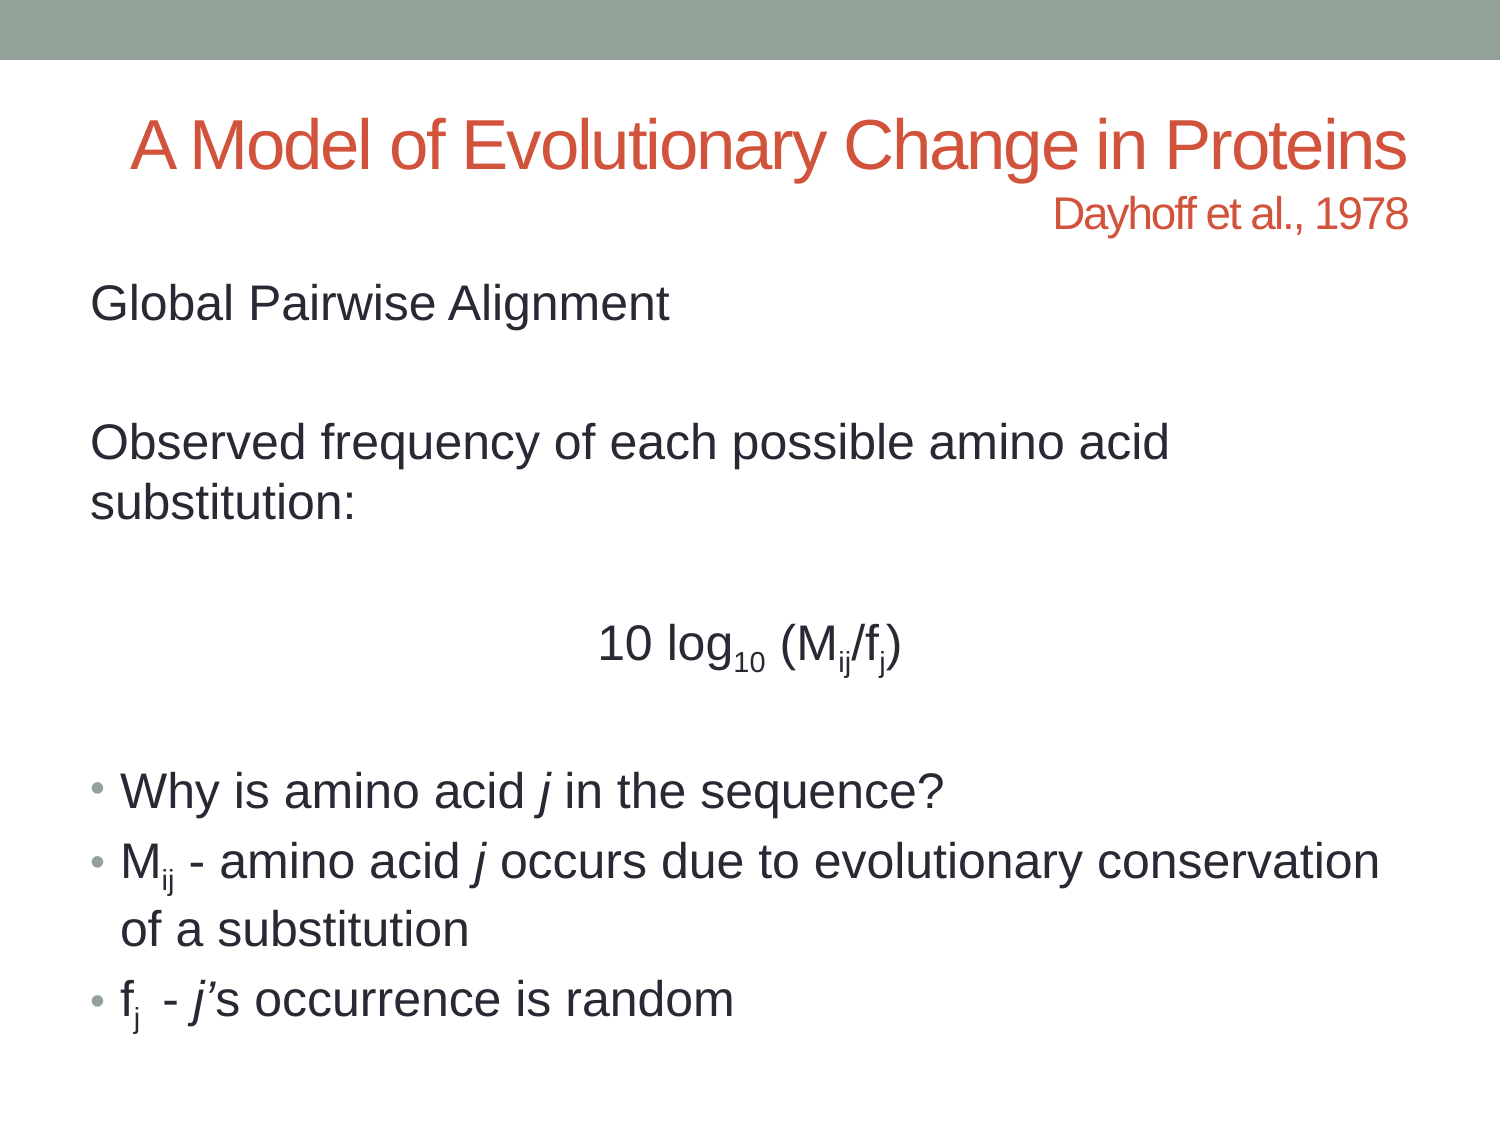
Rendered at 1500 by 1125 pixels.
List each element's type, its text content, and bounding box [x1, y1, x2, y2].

title A Model of Evolutionary Change in Proteins Dayhoff et al., 1978 [75, 87, 1425, 250]
list Global Pairwise Alignment Observed frequency of each possible amino acid substitution: 10 log10 (Mij/fj) Why is amino acid j in the sequence? Mij - amino acid j occurs due to evolutionary conservation of a substitution fj - j’s occurrence is random [75, 262, 1425, 1063]
